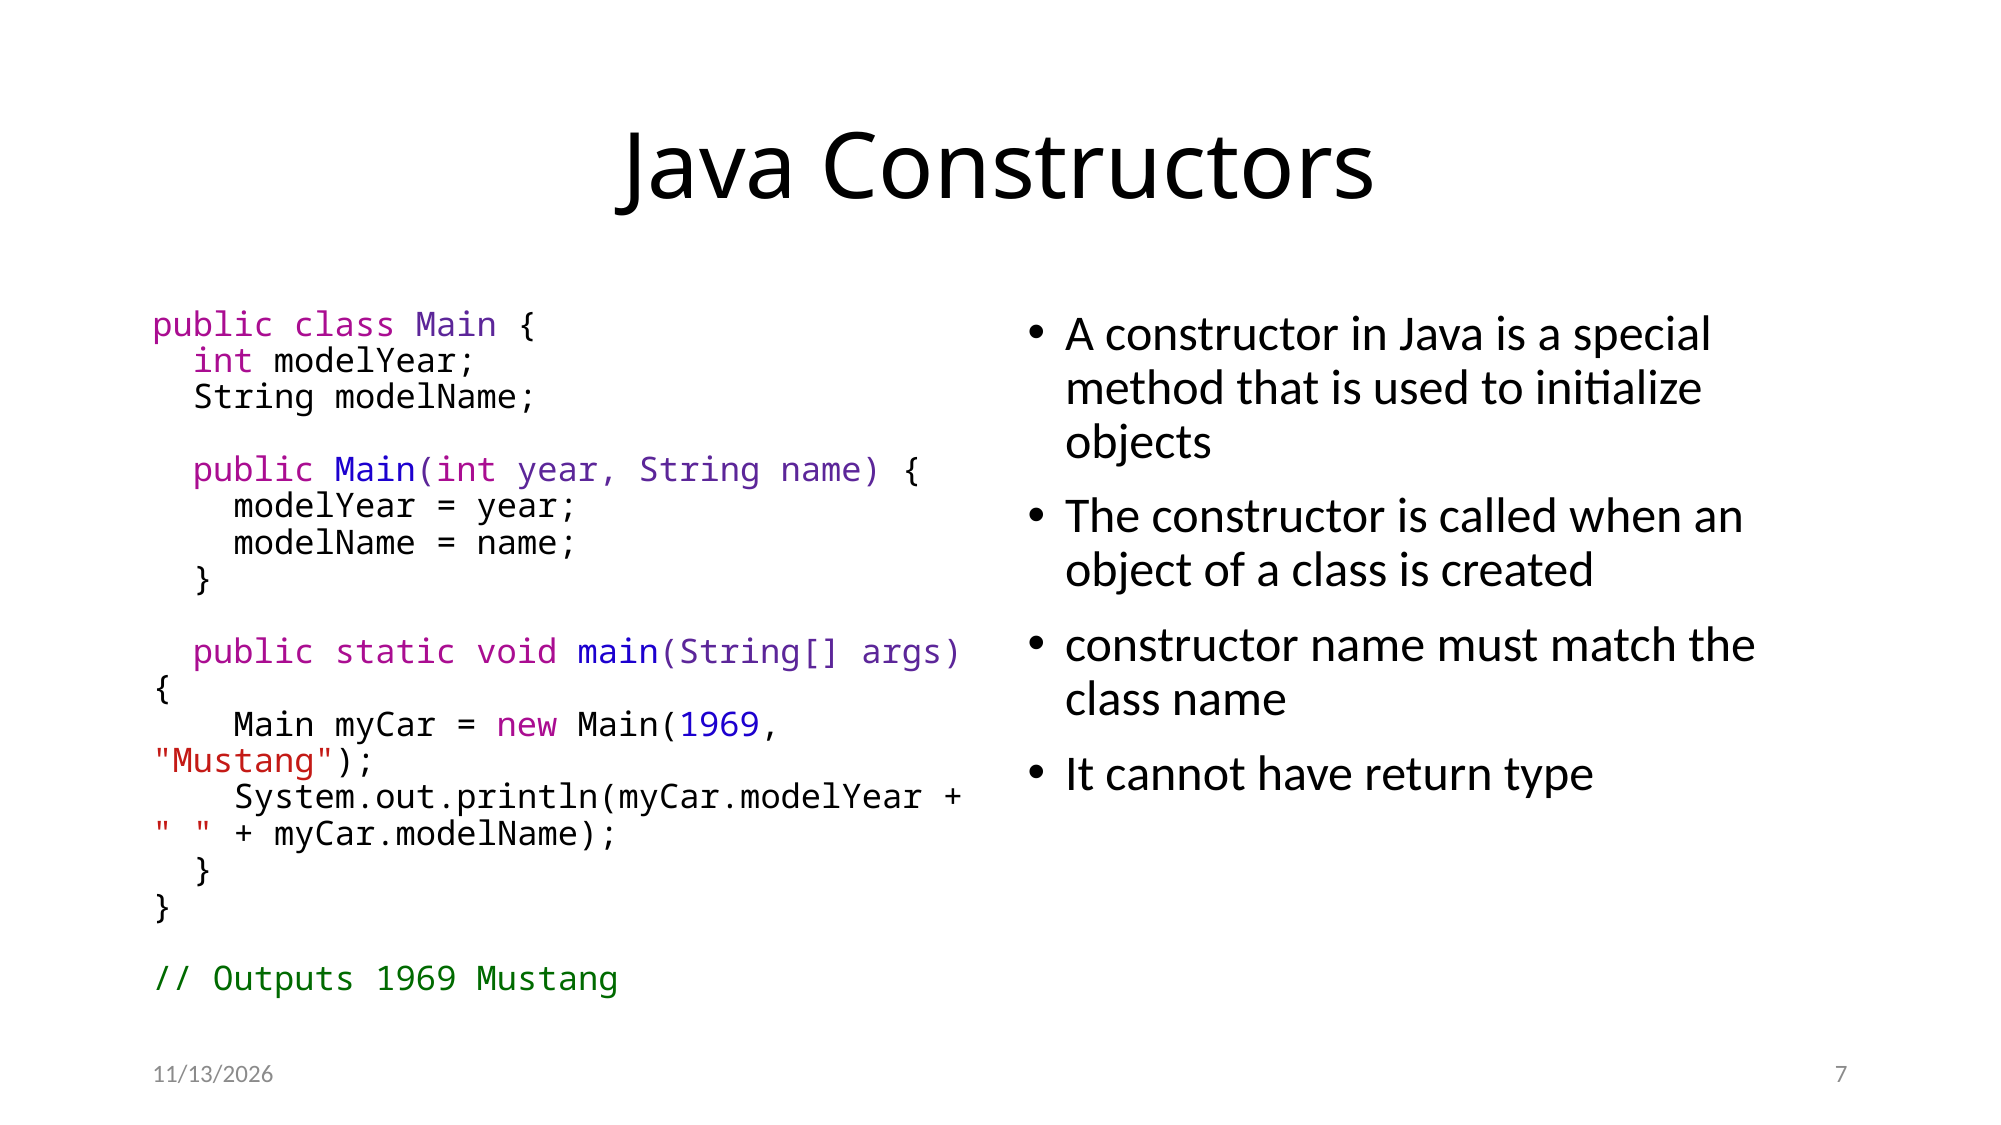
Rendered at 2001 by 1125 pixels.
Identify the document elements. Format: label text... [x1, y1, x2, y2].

title Java Constructors [137, 59, 1863, 278]
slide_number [137, 1042, 588, 1103]
list A constructor in Java is a special method that is used to initialize objects The constructor is called when an object of a class is created constructor name must match the class name It cannot have return type [1012, 299, 1863, 1014]
list public class Main { int modelYear; String modelName; public Main(int year, String name) { modelYear = year; modelName = name; } public static void main(String[] args) { Main myCar = new Main(1969, "Mustang"); System.out.println(myCar.modelYear + " " + myCar.modelName); } } // Outputs 1969 Mustang [137, 299, 988, 1014]
slide_number 7 [1412, 1042, 1863, 1103]
